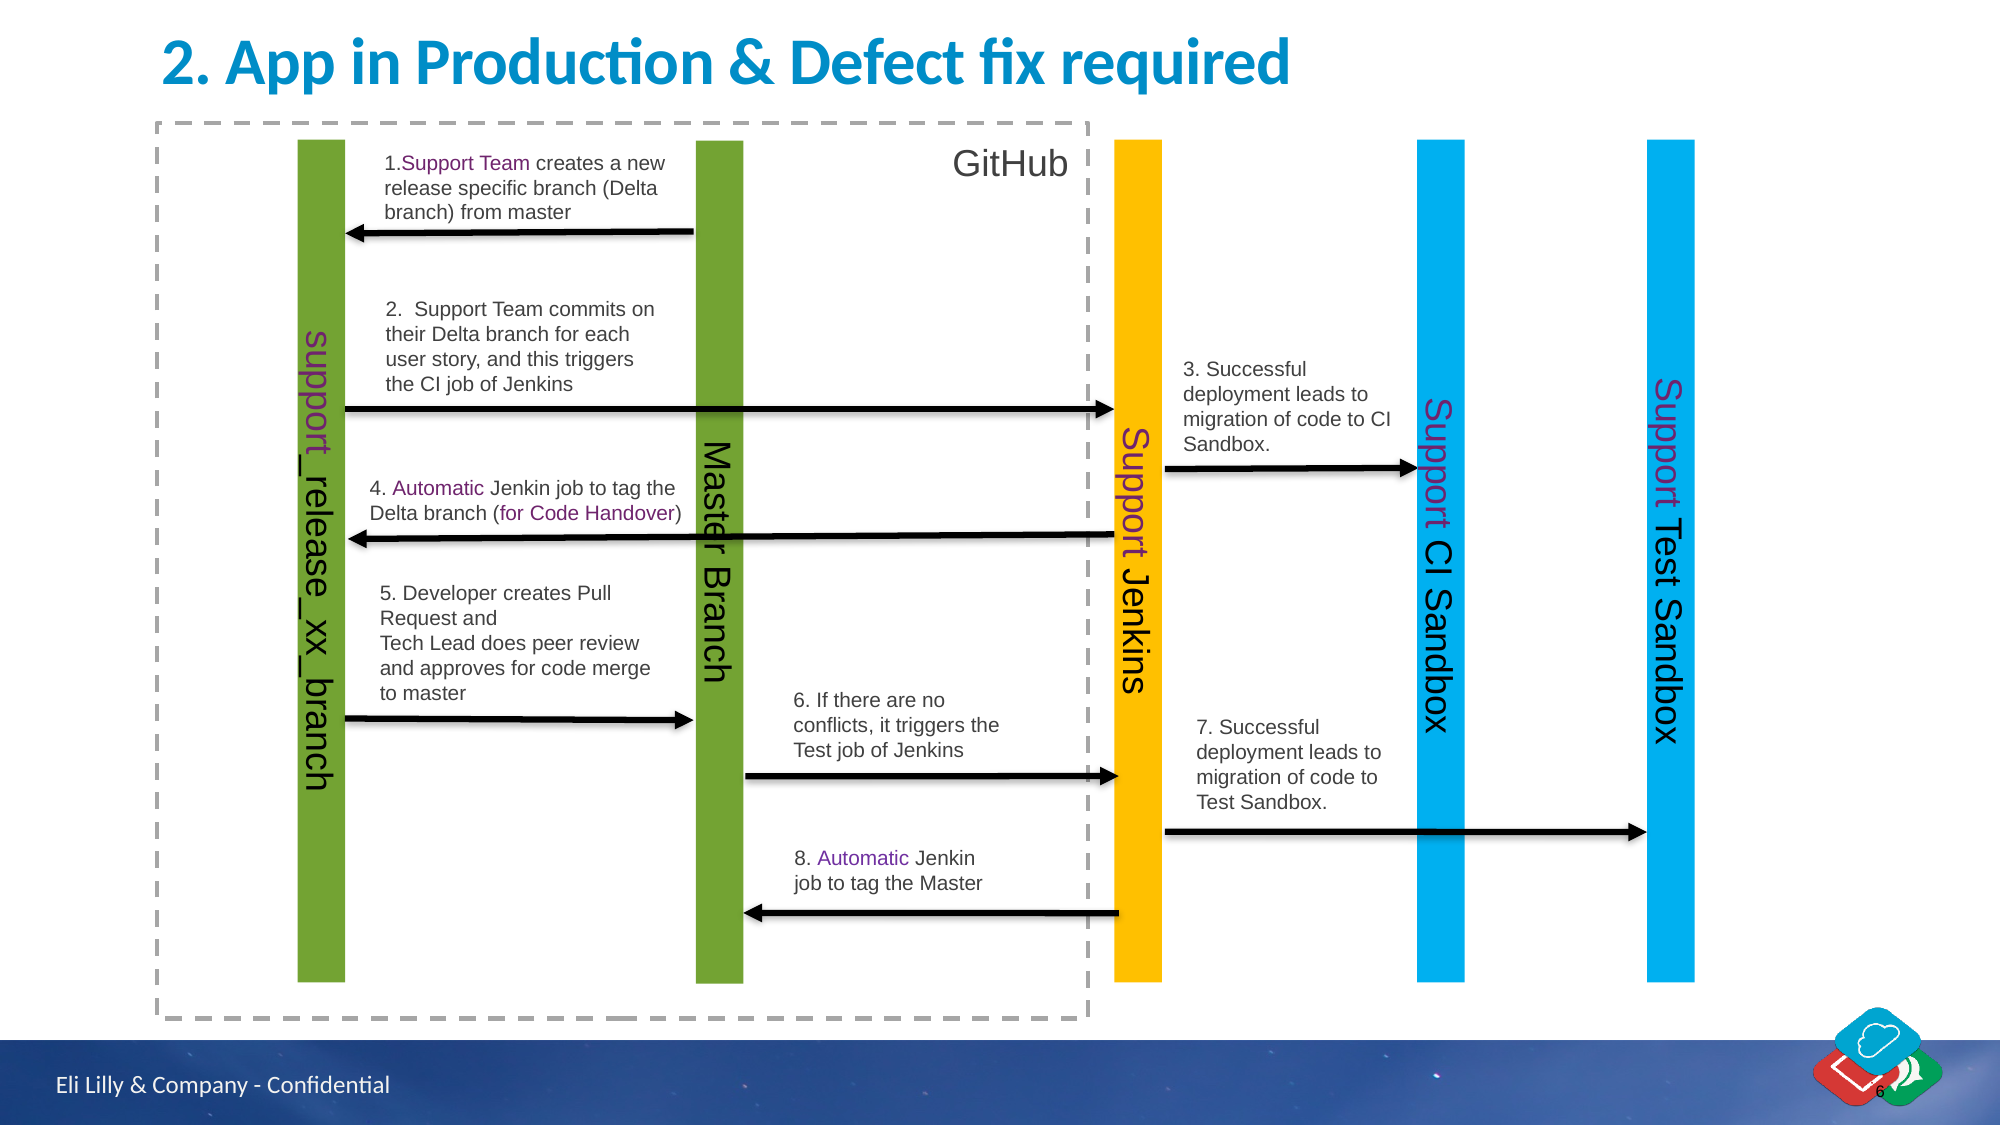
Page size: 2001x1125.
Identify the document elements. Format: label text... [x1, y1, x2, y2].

slide_number 6 [1433, 1072, 1901, 1114]
text_box Support Jenkins [1112, 138, 1164, 984]
text_box Support CI Sandbox [1415, 844, 1467, 984]
picture [0, 977, 2000, 1125]
title 2. App in Production & Defect fix required [161, 3, 2000, 122]
text_box 2. Support Team commits on their Delta branch for each user story, and this triggers the CI job of Jenkins [370, 288, 672, 404]
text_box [347, 534, 1115, 540]
text_box Support Test Sandbox [1645, 138, 1697, 984]
text_box 4. Automatic Jenkin job to tag the Delta branch (for Code Handover) [354, 467, 711, 529]
text_box 1.Support Team creates a new release specific branch (Delta branch) from master [369, 141, 726, 240]
text_box 6. If there are no conflicts, it triggers the Test job of Jenkins [778, 679, 1038, 764]
text_box 8. Automatic Jenkin job to tag the Master [779, 837, 1018, 901]
text_box Support CI Sandbox [1415, 138, 1467, 827]
text_box 5. Developer creates Pull Request and Tech Lead does peer review and approves for code merge to master [364, 572, 683, 714]
text_box [155, 121, 1090, 1021]
text_box GitHub [937, 131, 1137, 195]
text_box 7. Successful deployment leads to migration of code to Test Sandbox. [1181, 705, 1428, 815]
text_box [259, 853, 548, 933]
text_box 3. Successful deployment leads to migration of code to CI Sandbox. [1168, 348, 1415, 458]
